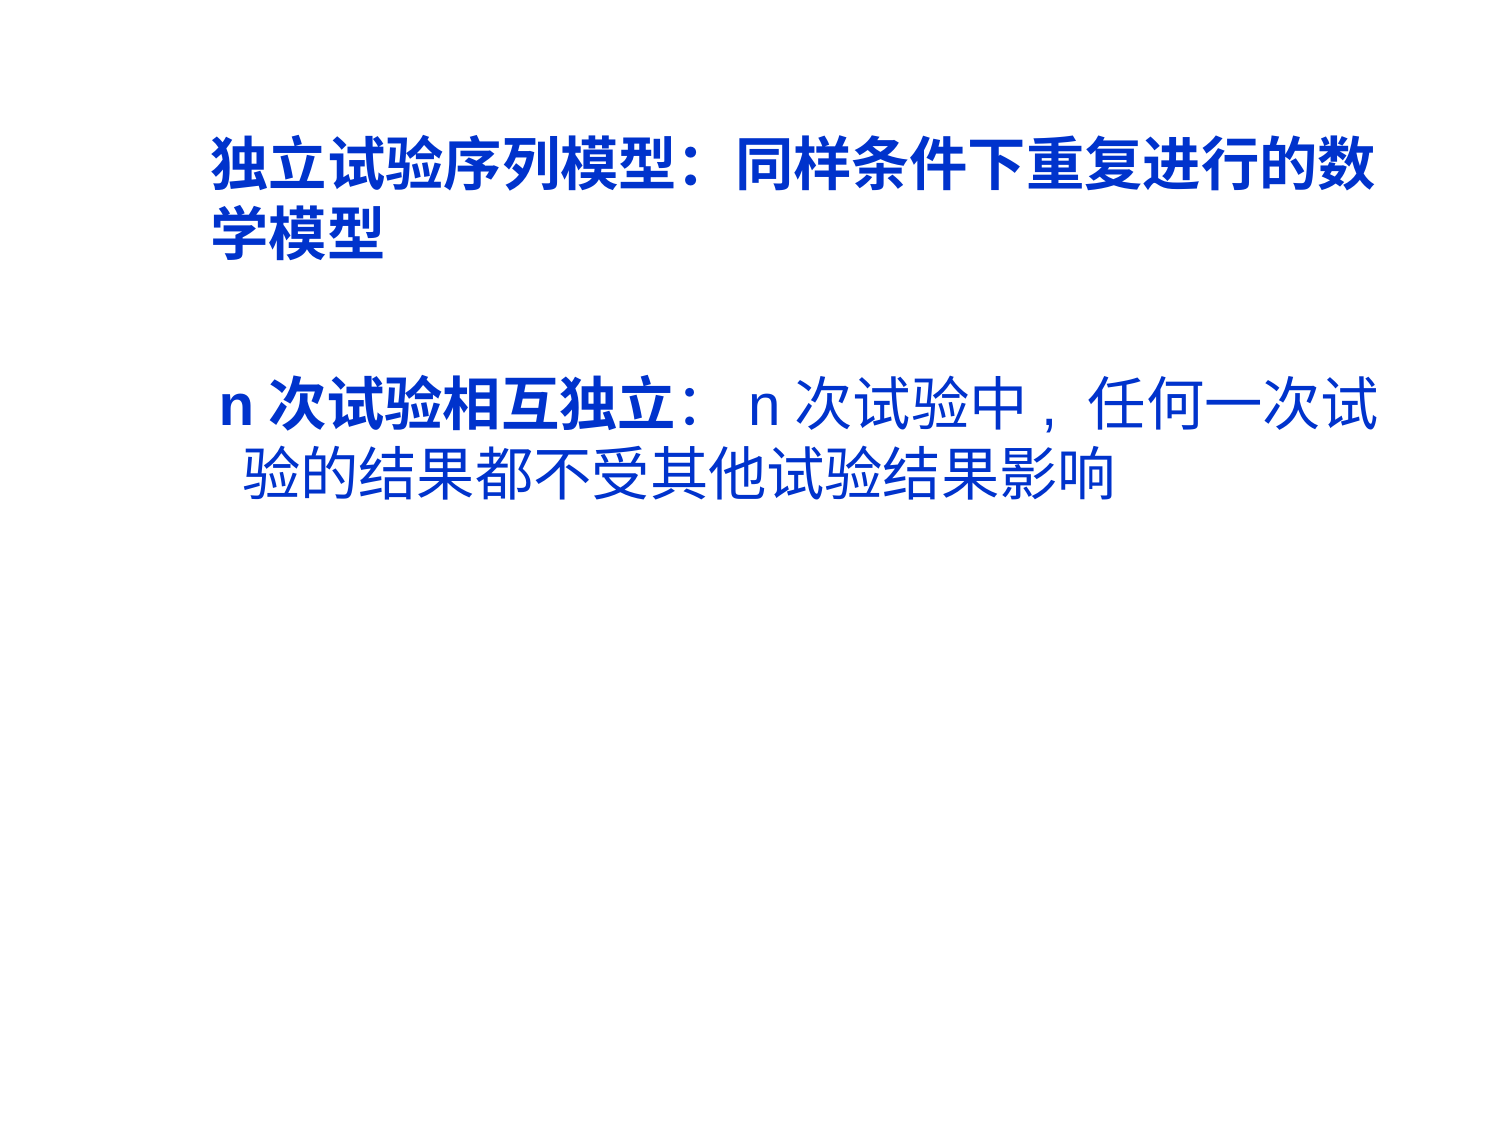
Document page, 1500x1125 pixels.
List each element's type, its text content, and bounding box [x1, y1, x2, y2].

text_box 独立试验序列模型：同样条件下重复进行的数学模型 [196, 120, 1422, 275]
list n次试验相互独立：n次试验中, 任何一次试验的结果都不受其他试验结果影响 [171, 220, 1447, 958]
